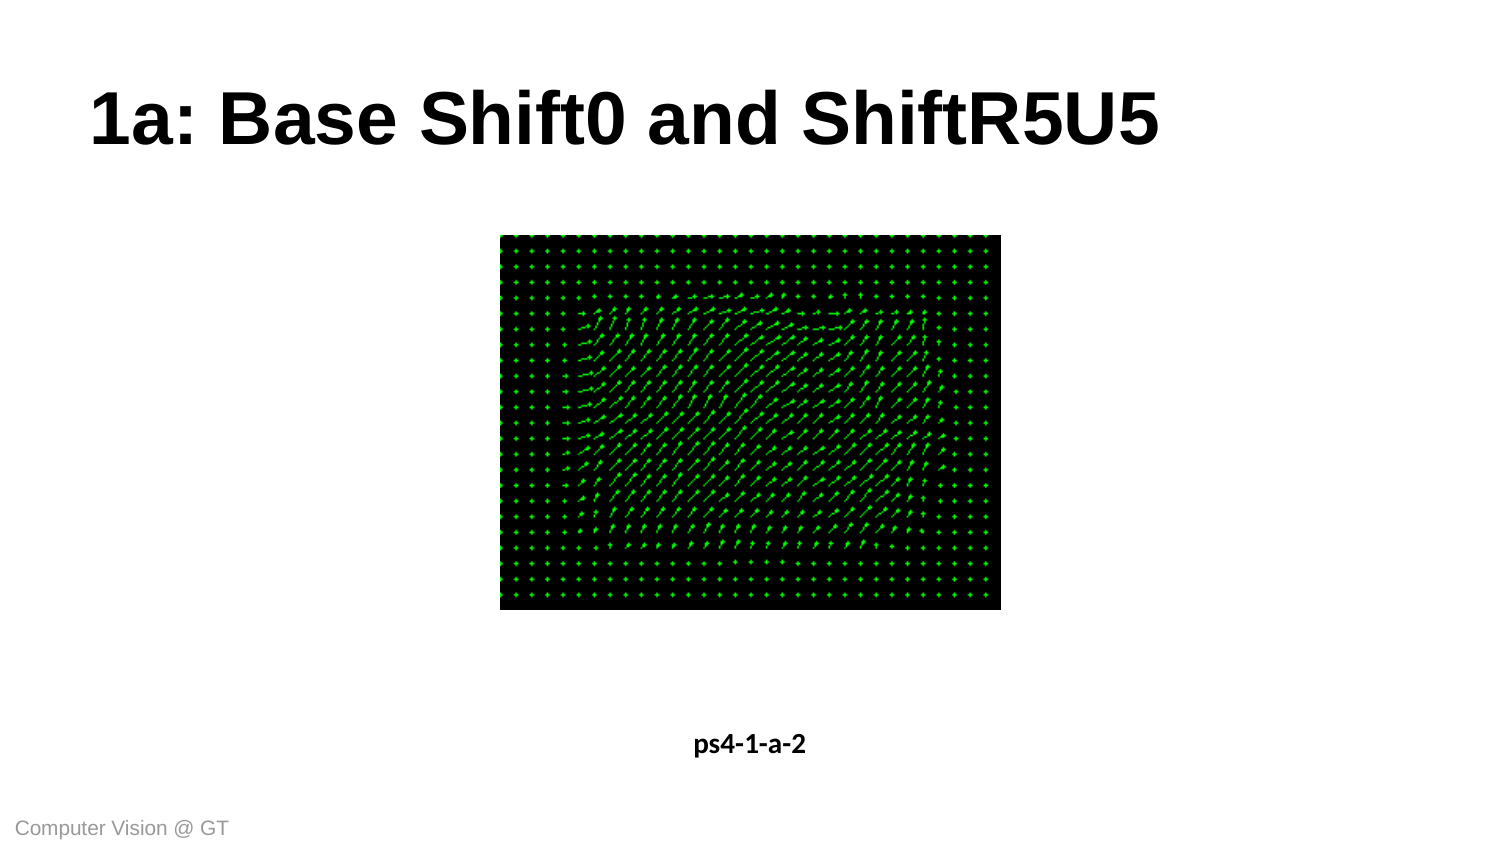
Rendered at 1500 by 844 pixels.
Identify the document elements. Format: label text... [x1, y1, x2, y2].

text_box ps4-1-a-2 [413, 704, 1086, 787]
text_box 1a: Base Shift0 and ShiftR5U5 [74, 33, 1425, 175]
picture [500, 234, 1001, 611]
text_box Computer Vision @ GT [0, 811, 421, 844]
